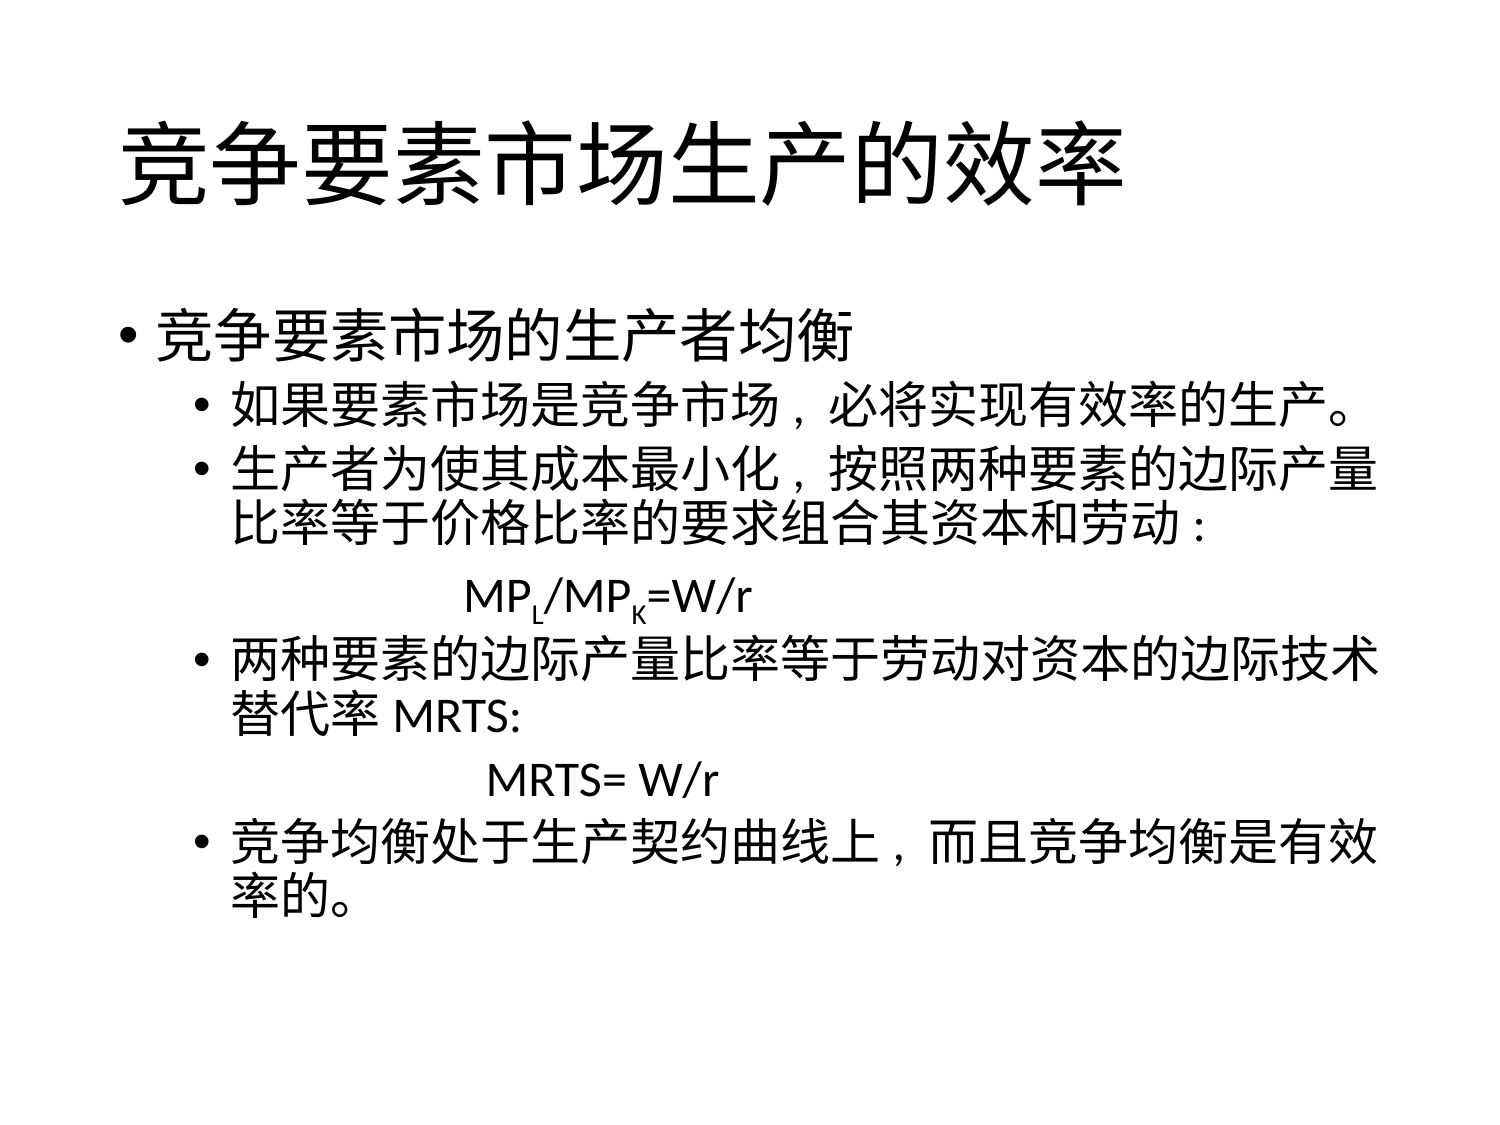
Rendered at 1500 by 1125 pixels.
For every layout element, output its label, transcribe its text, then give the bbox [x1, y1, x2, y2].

list 竞争要素市场的生产者均衡 如果要素市场是竞争市场, 必将实现有效率的生产。 生产者为使其成本最小化, 按照两种要素的边际产量比率等于价格比率的要求组合其资本和劳动: MPL/MPK=W/r 两种要素的边际产量比率等于劳动对资本的边际技术替代率MRTS: MRTS= W/r 竞争均衡处于生产契约曲线上, 而且竞争均衡是有效率的。 [103, 299, 1397, 1014]
title 竞争要素市场生产的效率 [103, 59, 1397, 278]
